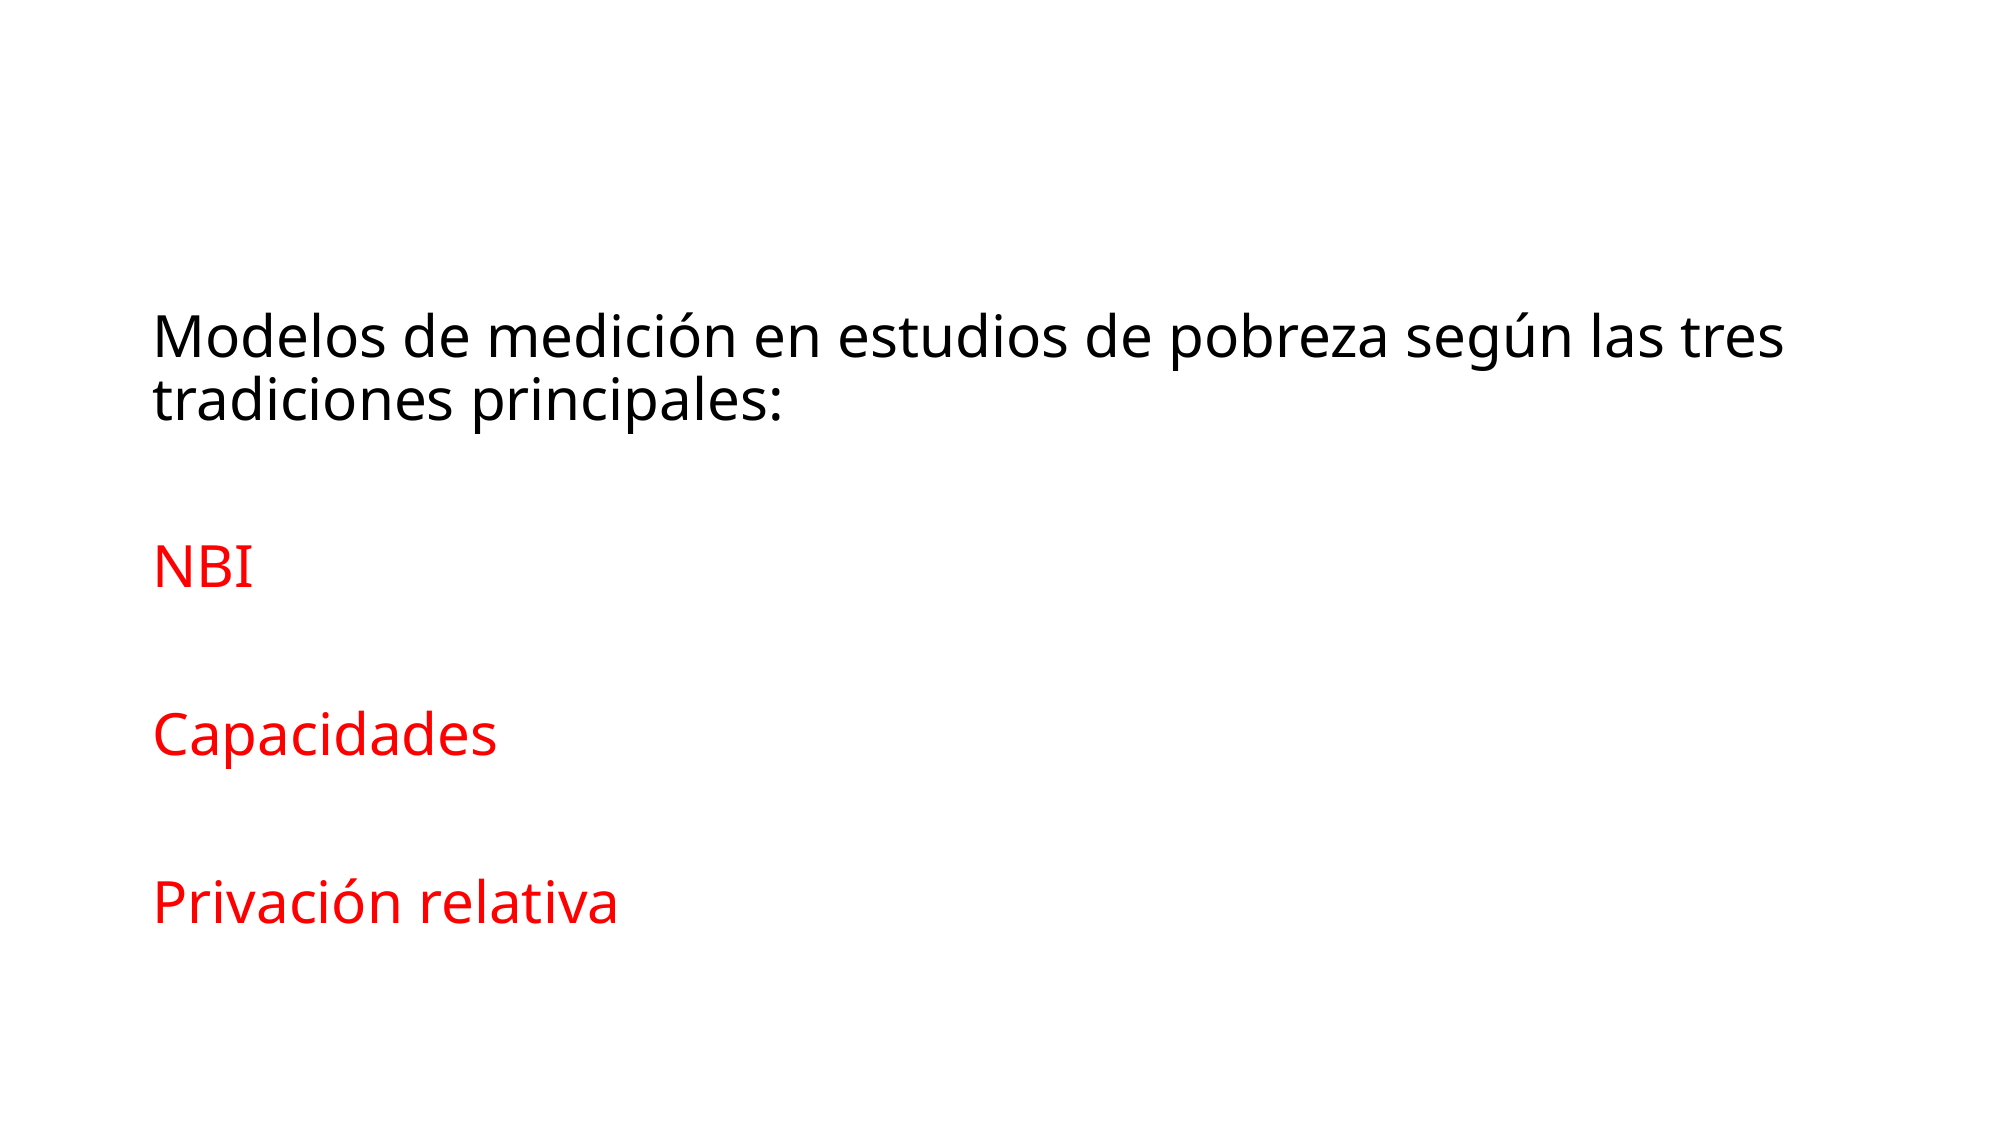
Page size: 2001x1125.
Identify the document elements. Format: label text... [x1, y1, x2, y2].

list Modelos de medición en estudios de pobreza según las tres tradiciones principales: NBI Capacidades Privación relativa [137, 299, 1863, 1014]
